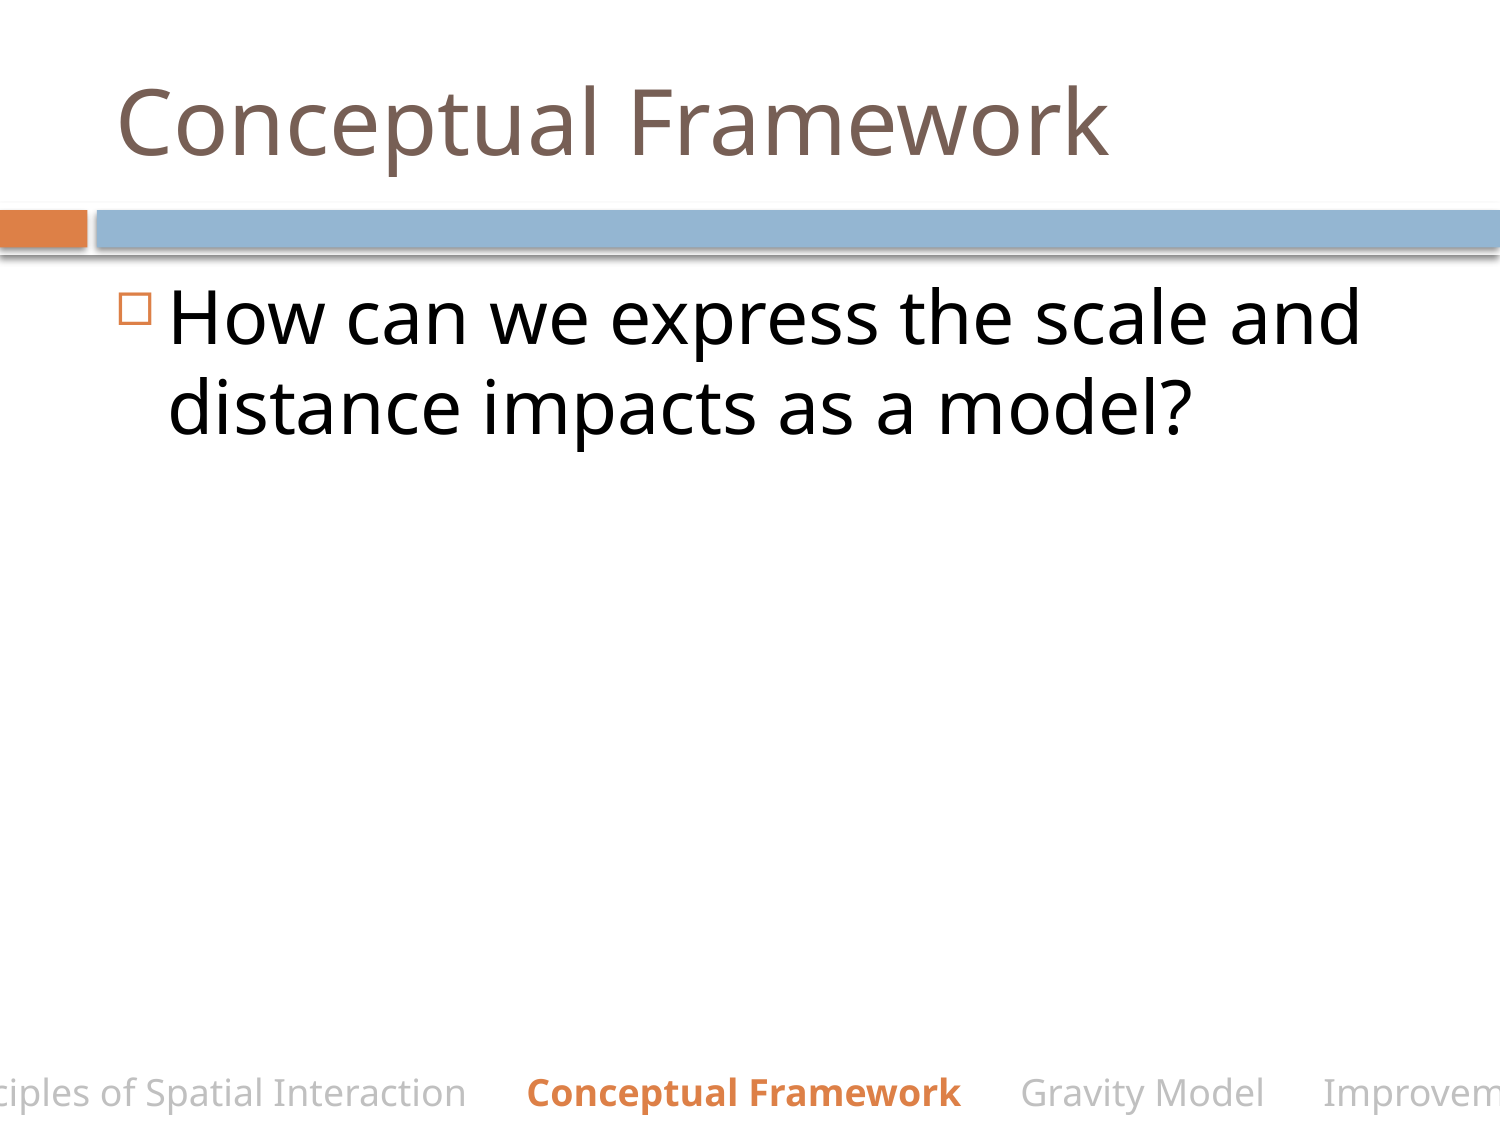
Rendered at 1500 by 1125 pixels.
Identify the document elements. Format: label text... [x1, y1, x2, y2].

text_box Principles of Spatial Interaction Conceptual Framework Gravity Model Improvements [0, 1061, 1500, 1122]
list How can we express the scale and distance impacts as a model? [100, 262, 1438, 1000]
title Conceptual Framework [100, 37, 1438, 200]
